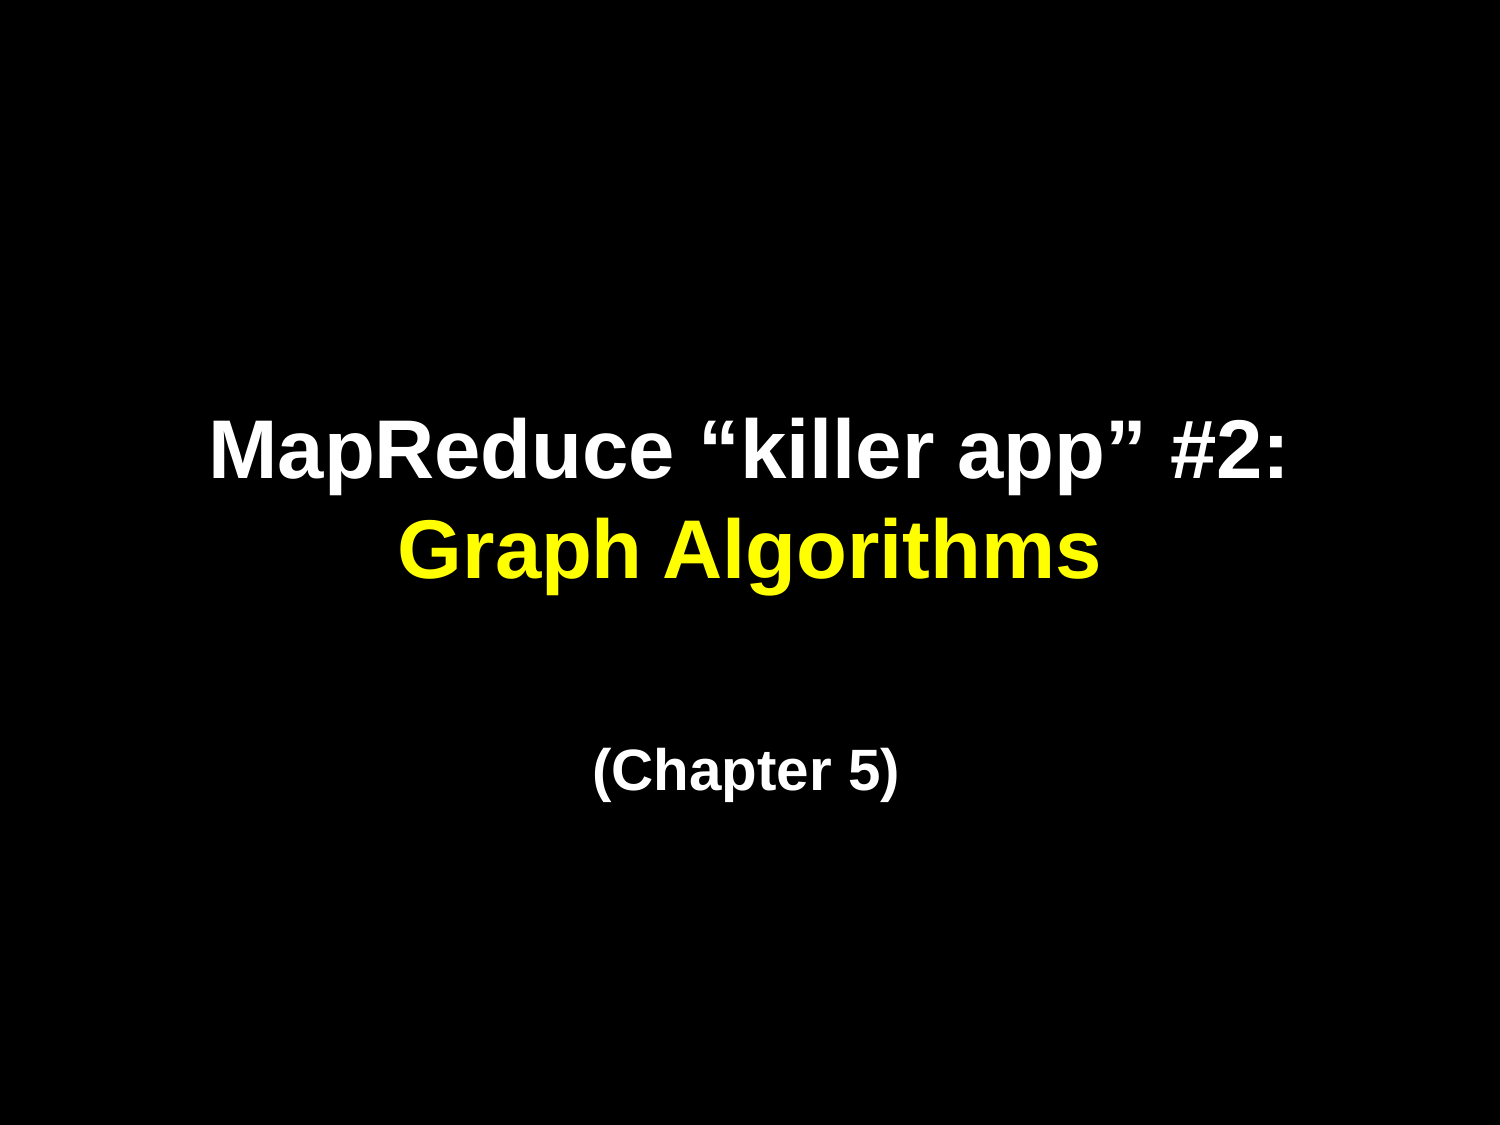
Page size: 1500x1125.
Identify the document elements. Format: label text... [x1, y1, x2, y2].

text_box (Chapter 5) [577, 725, 916, 810]
text_box MapReduce “killer app” #2: Graph Algorithms [0, 387, 1500, 603]
